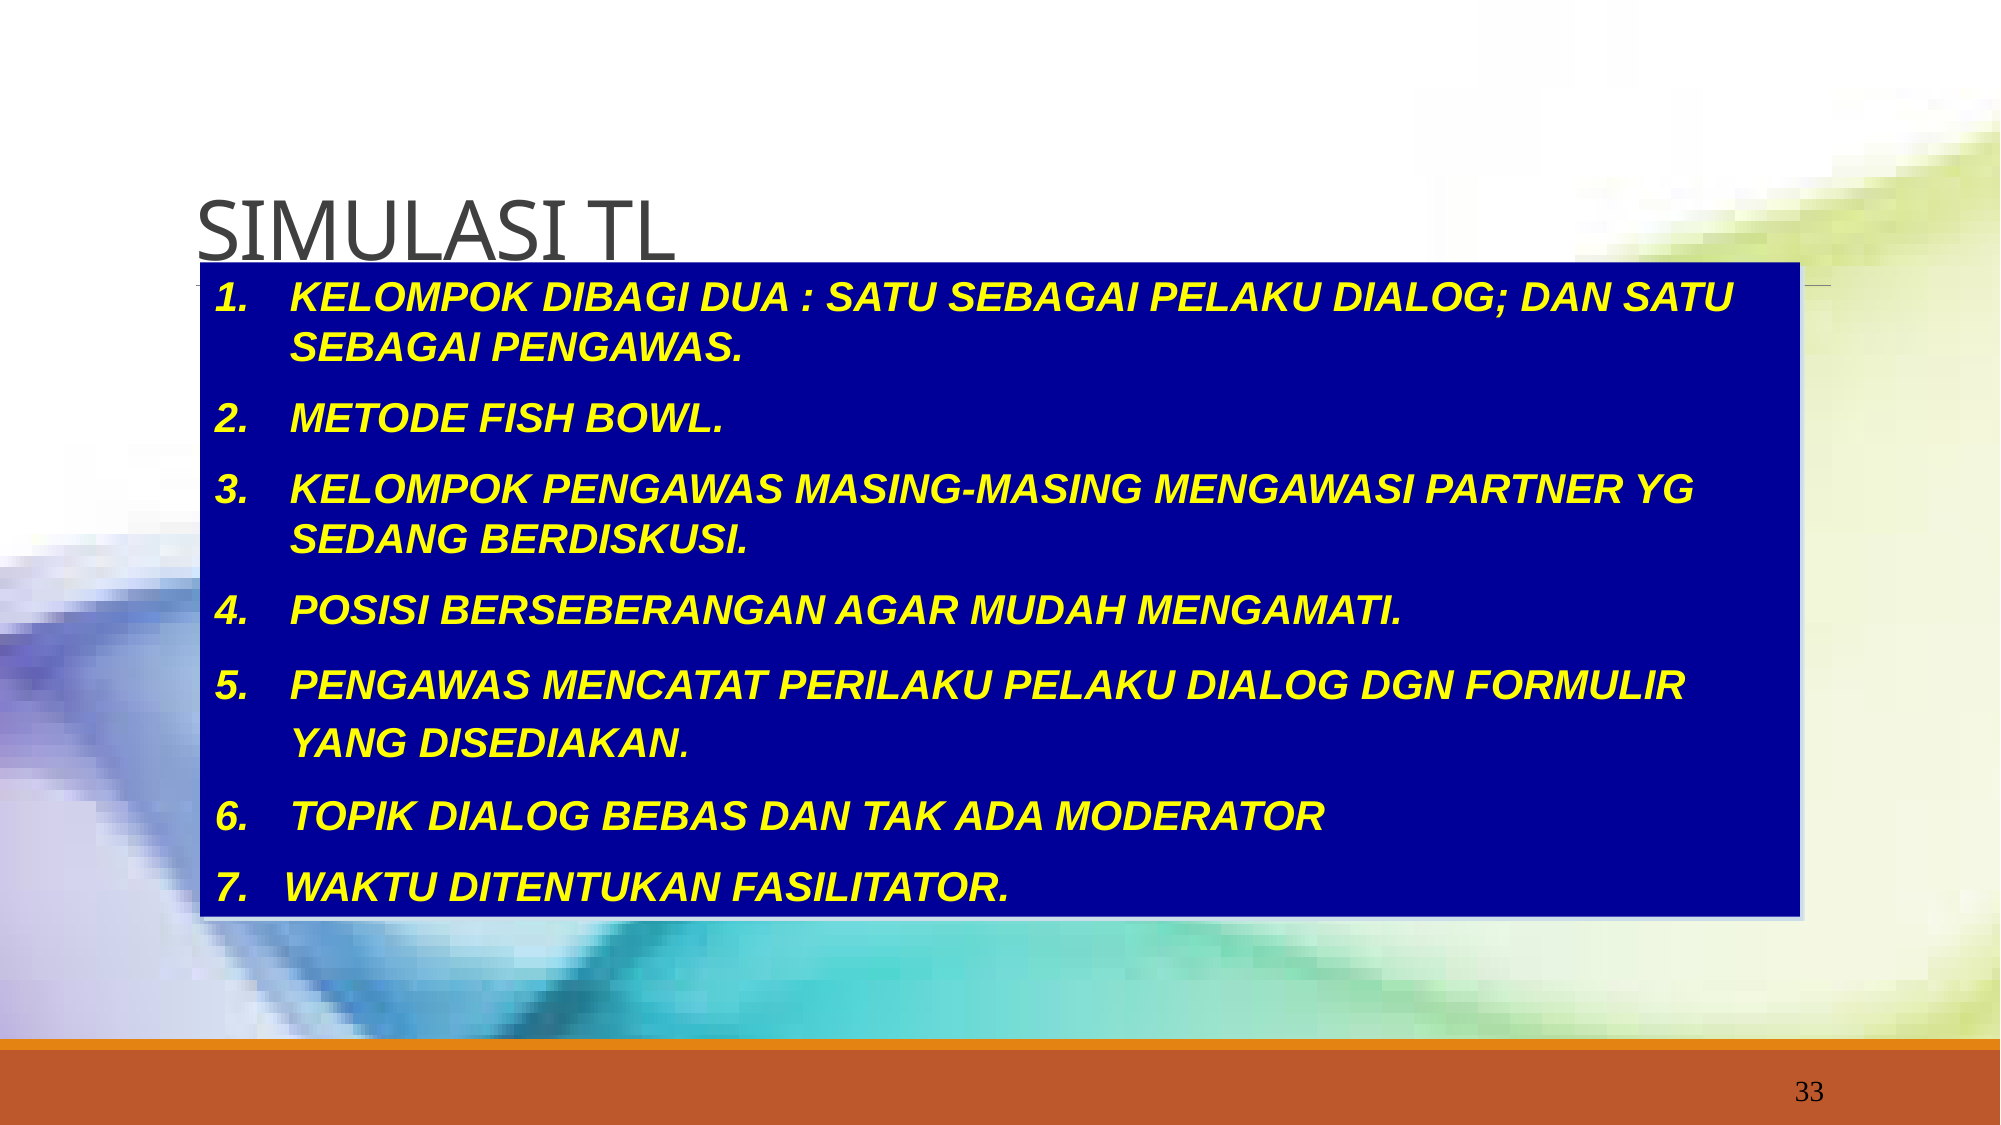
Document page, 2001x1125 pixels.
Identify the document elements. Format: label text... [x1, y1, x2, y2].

picture [0, 0, 2001, 1125]
text_box KELOMPOK DIBAGI DUA : SATU SEBAGAI PELAKU DIALOG; DAN SATU SEBAGAI PENGAWAS. METODE FISH BOWL. KELOMPOK PENGAWAS MASING-MASING MENGAWASI PARTNER YG SEDANG BERDISKUSI. POSISI BERSEBERANGAN AGAR MUDAH MENGAMATI. PENGAWAS MENCATAT PERILAKU PELAKU DIALOG DGN FORMULIR YANG DISEDIAKAN. TOPIK DIALOG BEBAS DAN TAK ADA MODERATOR 7. WAKTU DITENTUKAN FASILITATOR. [200, 262, 1800, 917]
title SIMULASI TL [180, 47, 1830, 285]
slide_number 33 [1624, 1059, 1840, 1120]
